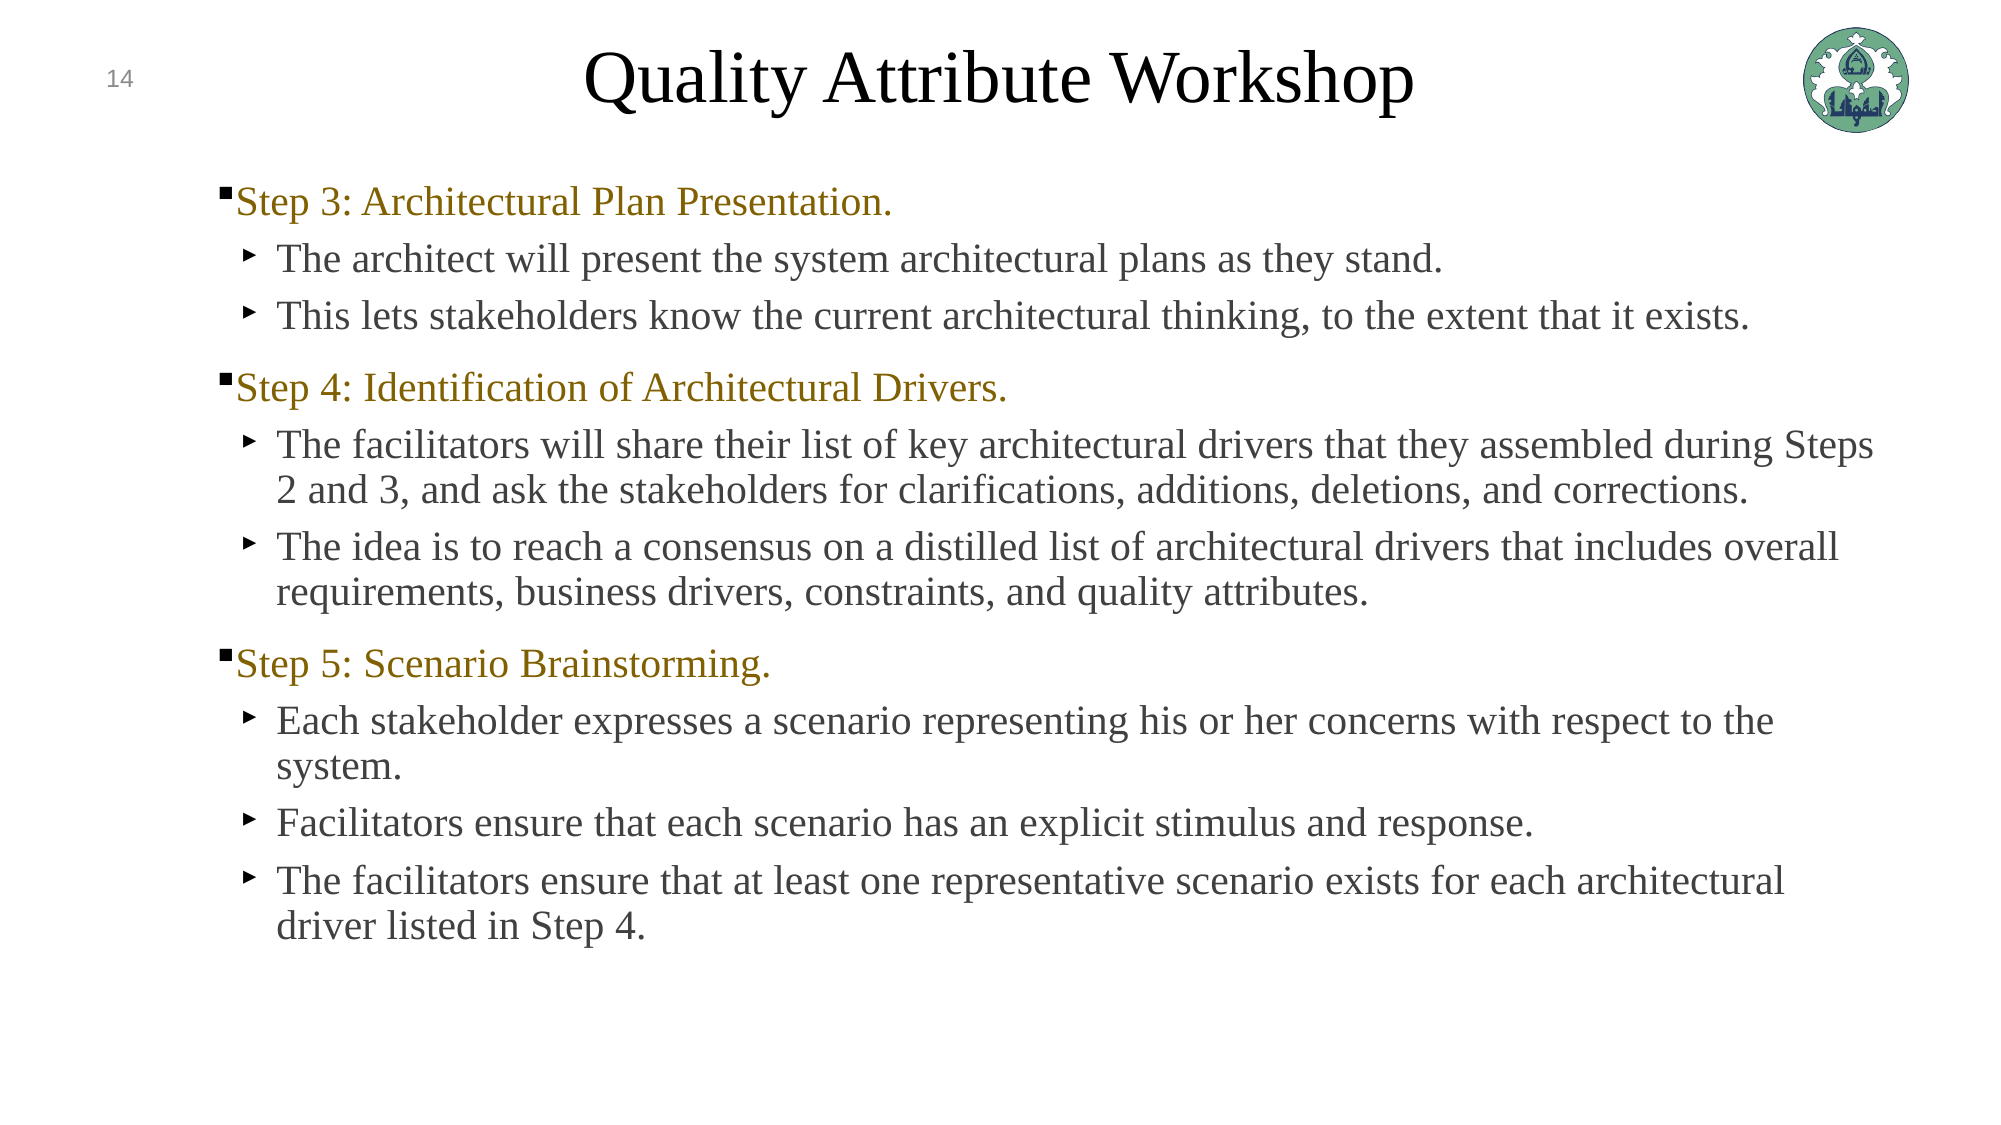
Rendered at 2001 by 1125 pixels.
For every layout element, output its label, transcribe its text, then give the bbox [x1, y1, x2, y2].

list Step 3: Architectural Plan Presentation. The architect will present the system architectural plans as they stand. This lets stakeholders know the current architectural thinking, to the extent that it exists. Step 4: Identification of Architectural Drivers. The facilitators will share their list of key architectural drivers that they assembled during Steps 2 and 3, and ask the stakeholders for clarifications, additions, deletions, and corrections. The idea is to reach a consensus on a distilled list of architectural drivers that includes overall requirements, business drivers, constraints, and quality attributes. Step 5: Scenario Brainstorming. Each stakeholder expresses a scenario representing his or her concerns with respect to the system. Facilitators ensure that each scenario has an explicit stimulus and response. The facilitators ensure that at least one representative scenario exists for each architectural driver listed in Step 4. [96, 166, 1911, 1098]
title Quality Attribute Workshop [202, 25, 1857, 131]
picture [1803, 27, 1909, 133]
slide_number 14 [91, 25, 202, 131]
